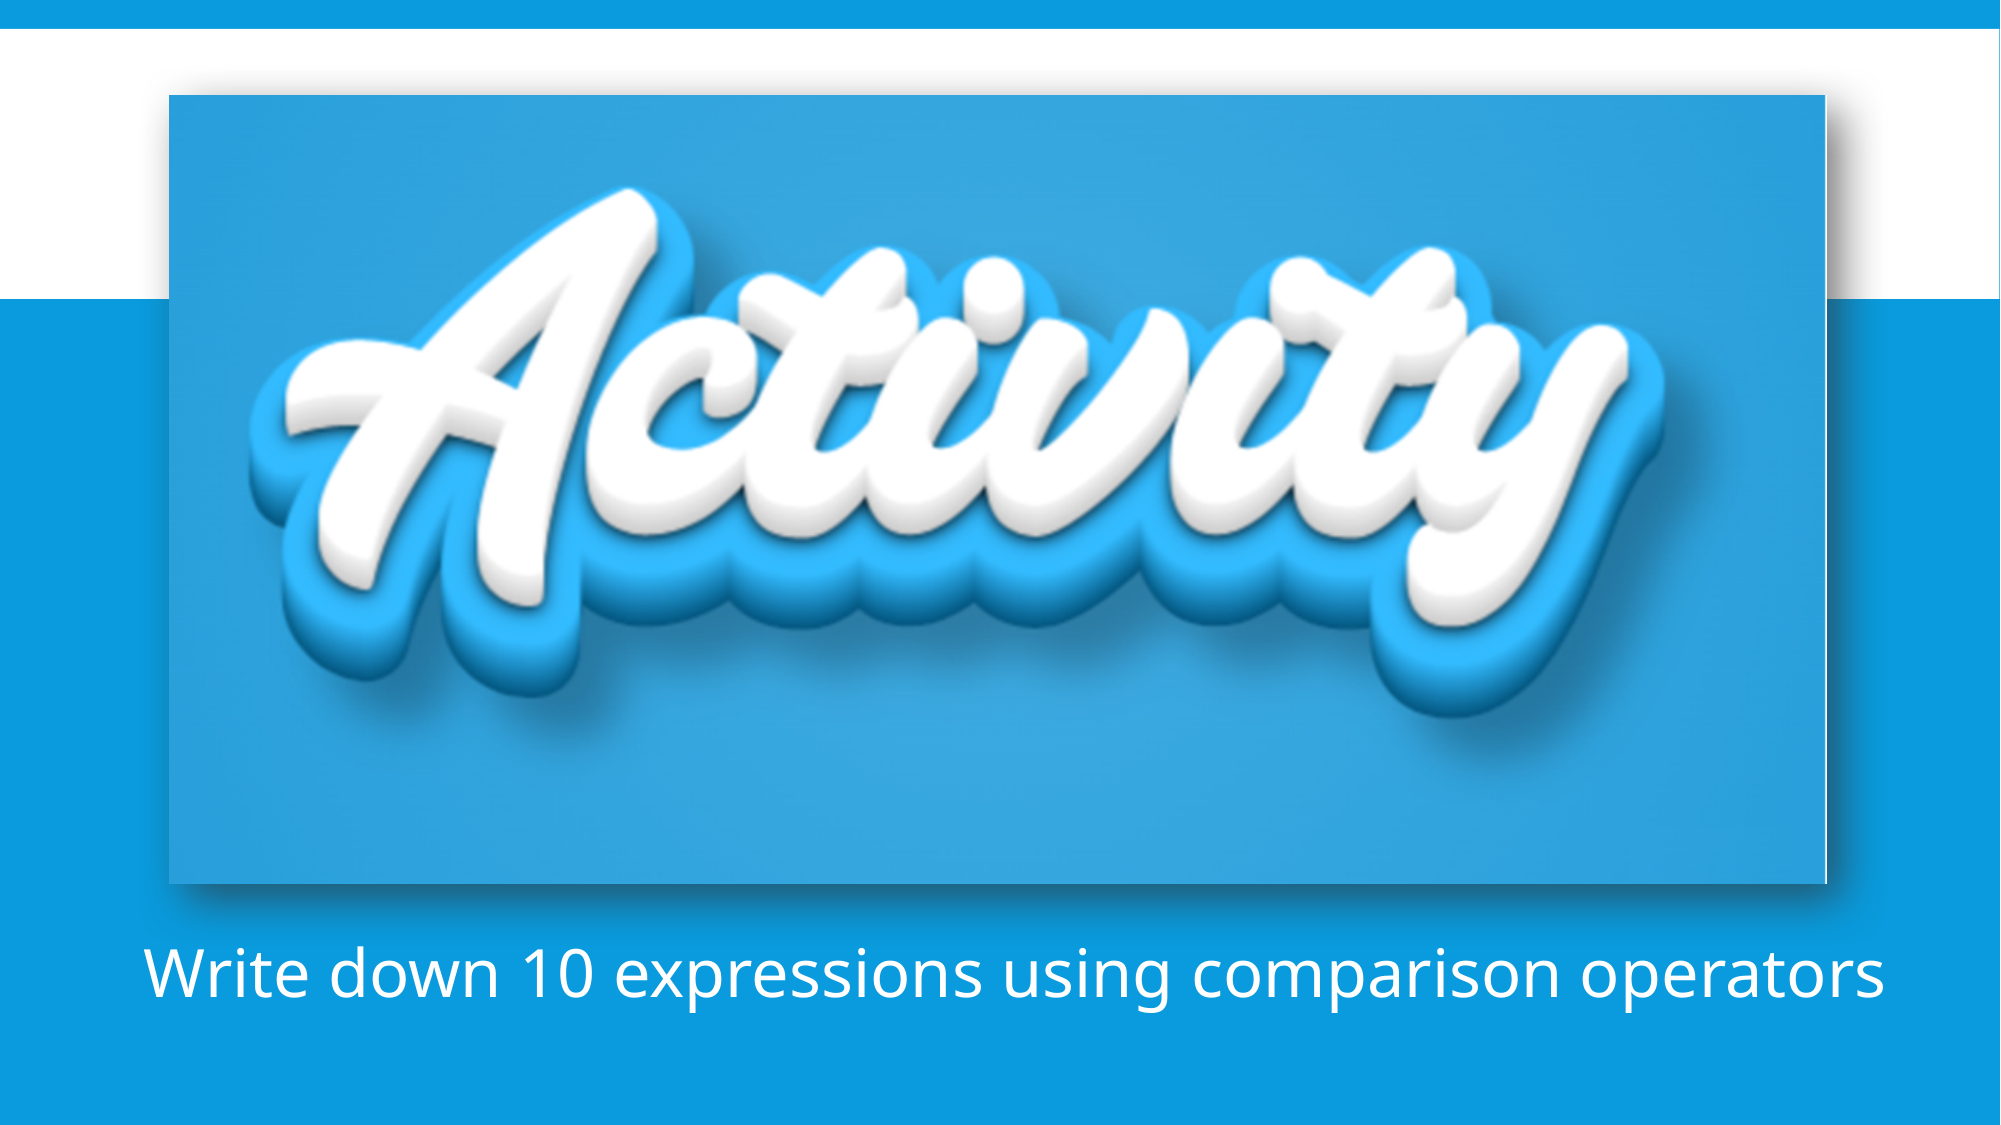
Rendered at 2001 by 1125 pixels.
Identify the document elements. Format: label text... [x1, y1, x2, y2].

text_box Write down 10 expressions using comparison operators [128, 923, 1904, 1019]
picture [168, 94, 1827, 887]
